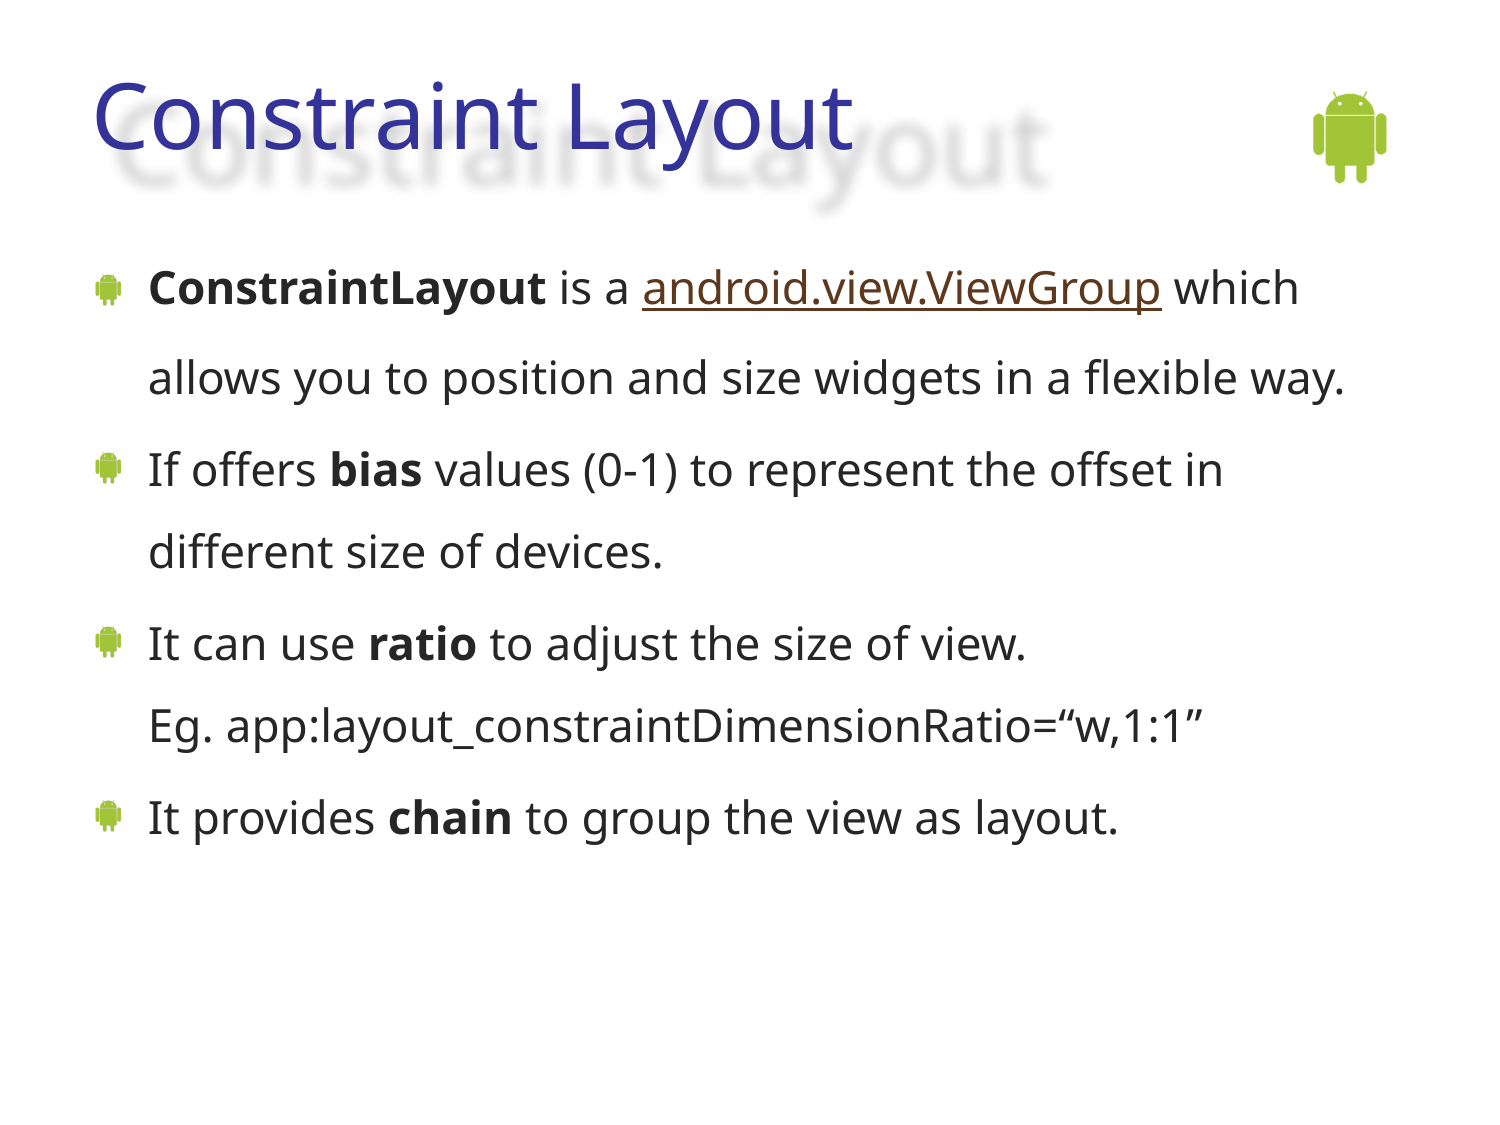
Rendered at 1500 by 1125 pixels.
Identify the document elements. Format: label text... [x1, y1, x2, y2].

list ConstraintLayout is a android.view.ViewGroup which allows you to position and size widgets in a flexible way. If offers bias values (0-1) to represent the offset in different size of devices. It can use ratio to adjust the size of view. Eg. app:layout_constraintDimensionRatio=“w,1:1” It provides chain to group the view as layout. [76, 219, 1395, 1048]
picture [91, 799, 124, 832]
picture [91, 273, 124, 306]
title Constraint Layout [76, 54, 1277, 173]
picture [1300, 89, 1395, 184]
picture [91, 625, 124, 658]
picture [91, 451, 124, 484]
